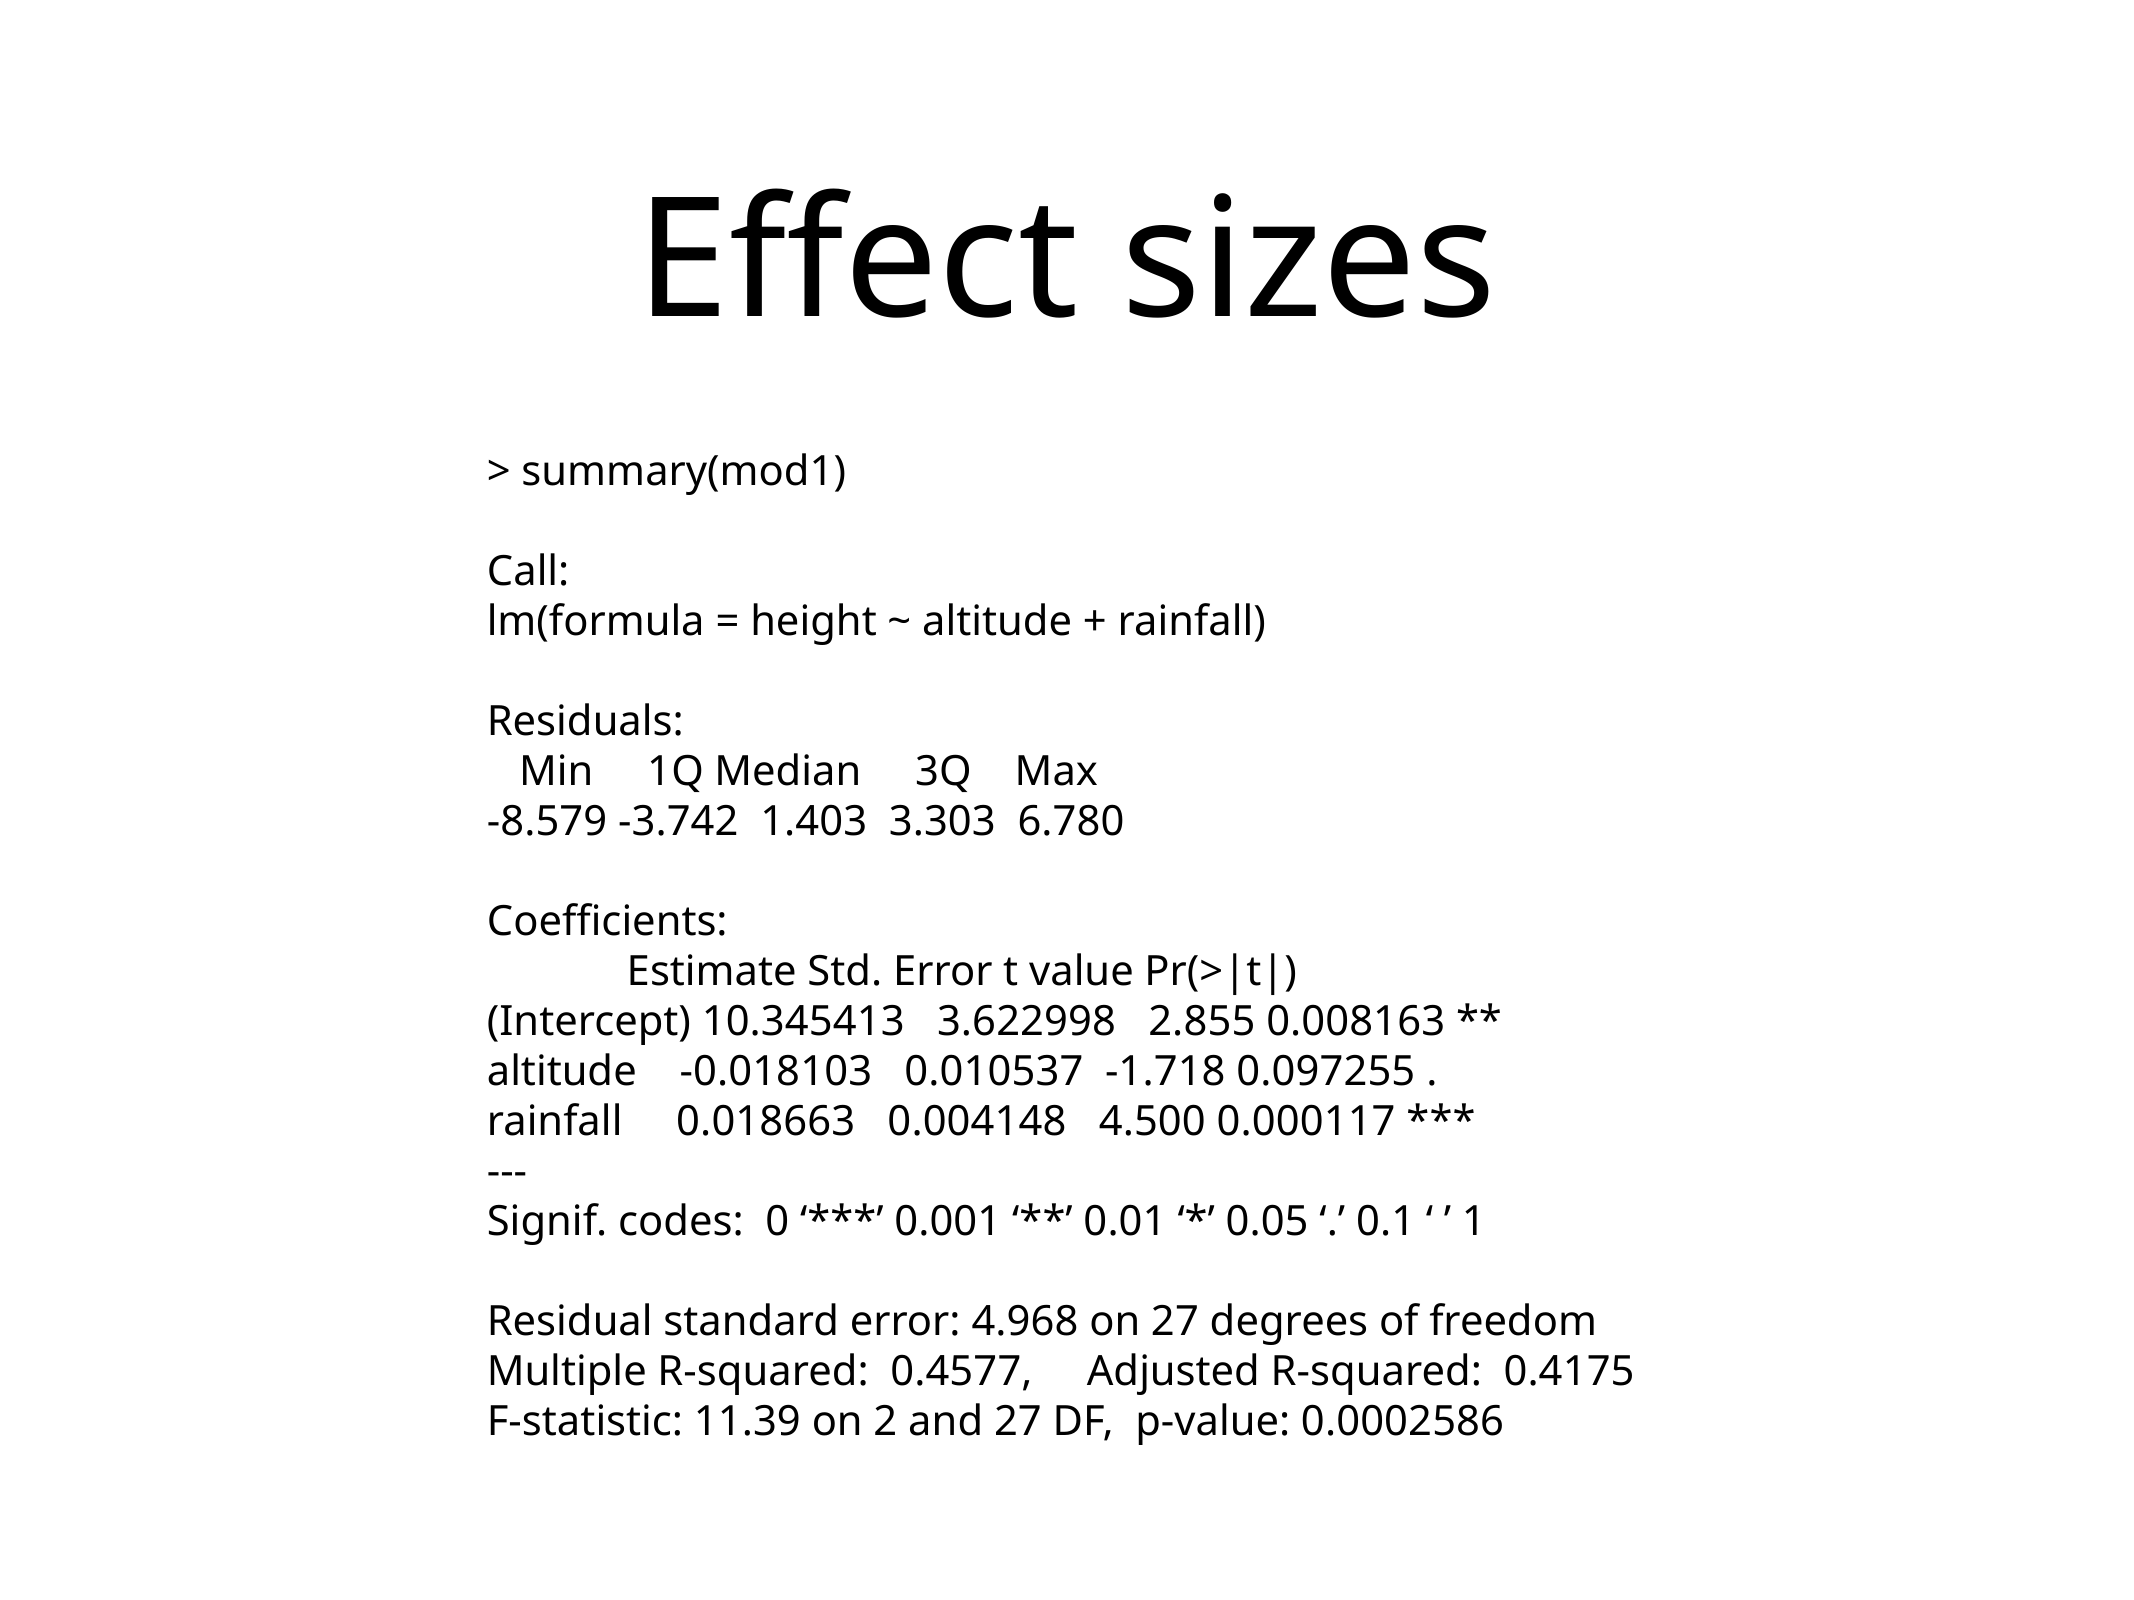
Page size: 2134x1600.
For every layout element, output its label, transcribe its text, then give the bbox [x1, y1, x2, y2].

text_box > summary(mod1) Call: lm(formula = height ~ altitude + rainfall) Residuals: Min 1Q Median 3Q Max -8.579 -3.742 1.403 3.303 6.780 Coefficients: Estimate Std. Error t value Pr(>|t|) (Intercept) 10.345413 3.622998 2.855 0.008163 ** altitude -0.018103 0.010537 -1.718 0.097255 . rainfall 0.018663 0.004148 4.500 0.000117 *** --- Signif. codes: 0 ‘***’ 0.001 ‘**’ 0.01 ‘*’ 0.05 ‘.’ 0.1 ‘ ’ 1 Residual standard error: 4.968 on 27 degrees of freedom Multiple R-squared: 0.4577, Adjusted R-squared: 0.4175 F-statistic: 11.39 on 2 and 27 DF, p-value: 0.0002586 [478, 435, 1655, 1453]
title Effect sizes [155, 72, 1978, 428]
text_box This is for an experiment with 3 blocks, 8 levels of treatment [0, 1392, 1046, 1475]
